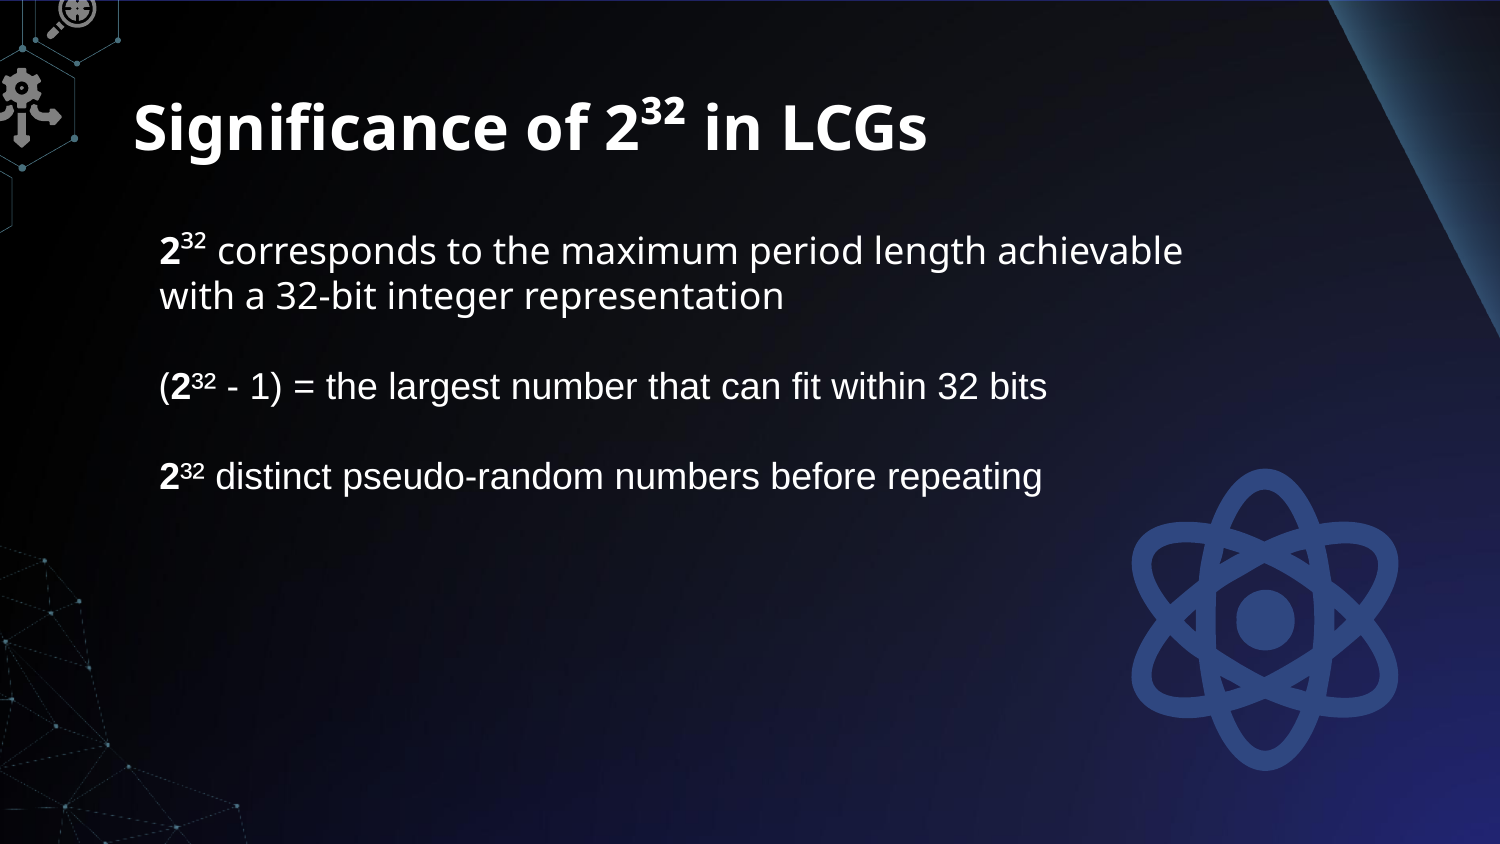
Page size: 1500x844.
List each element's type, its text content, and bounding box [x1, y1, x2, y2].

text_box 2³² corresponds to the maximum period length achievable with a 32-bit integer representation (2³² - 1) = the largest number that can fit within 32 bits 2³² distinct pseudo-random numbers before repeating [118, 219, 1205, 505]
picture [0, 0, 1500, 844]
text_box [1123, 468, 1418, 772]
picture [62, 1, 92, 23]
title Significance of 2³² in LCGs [118, 72, 1382, 167]
